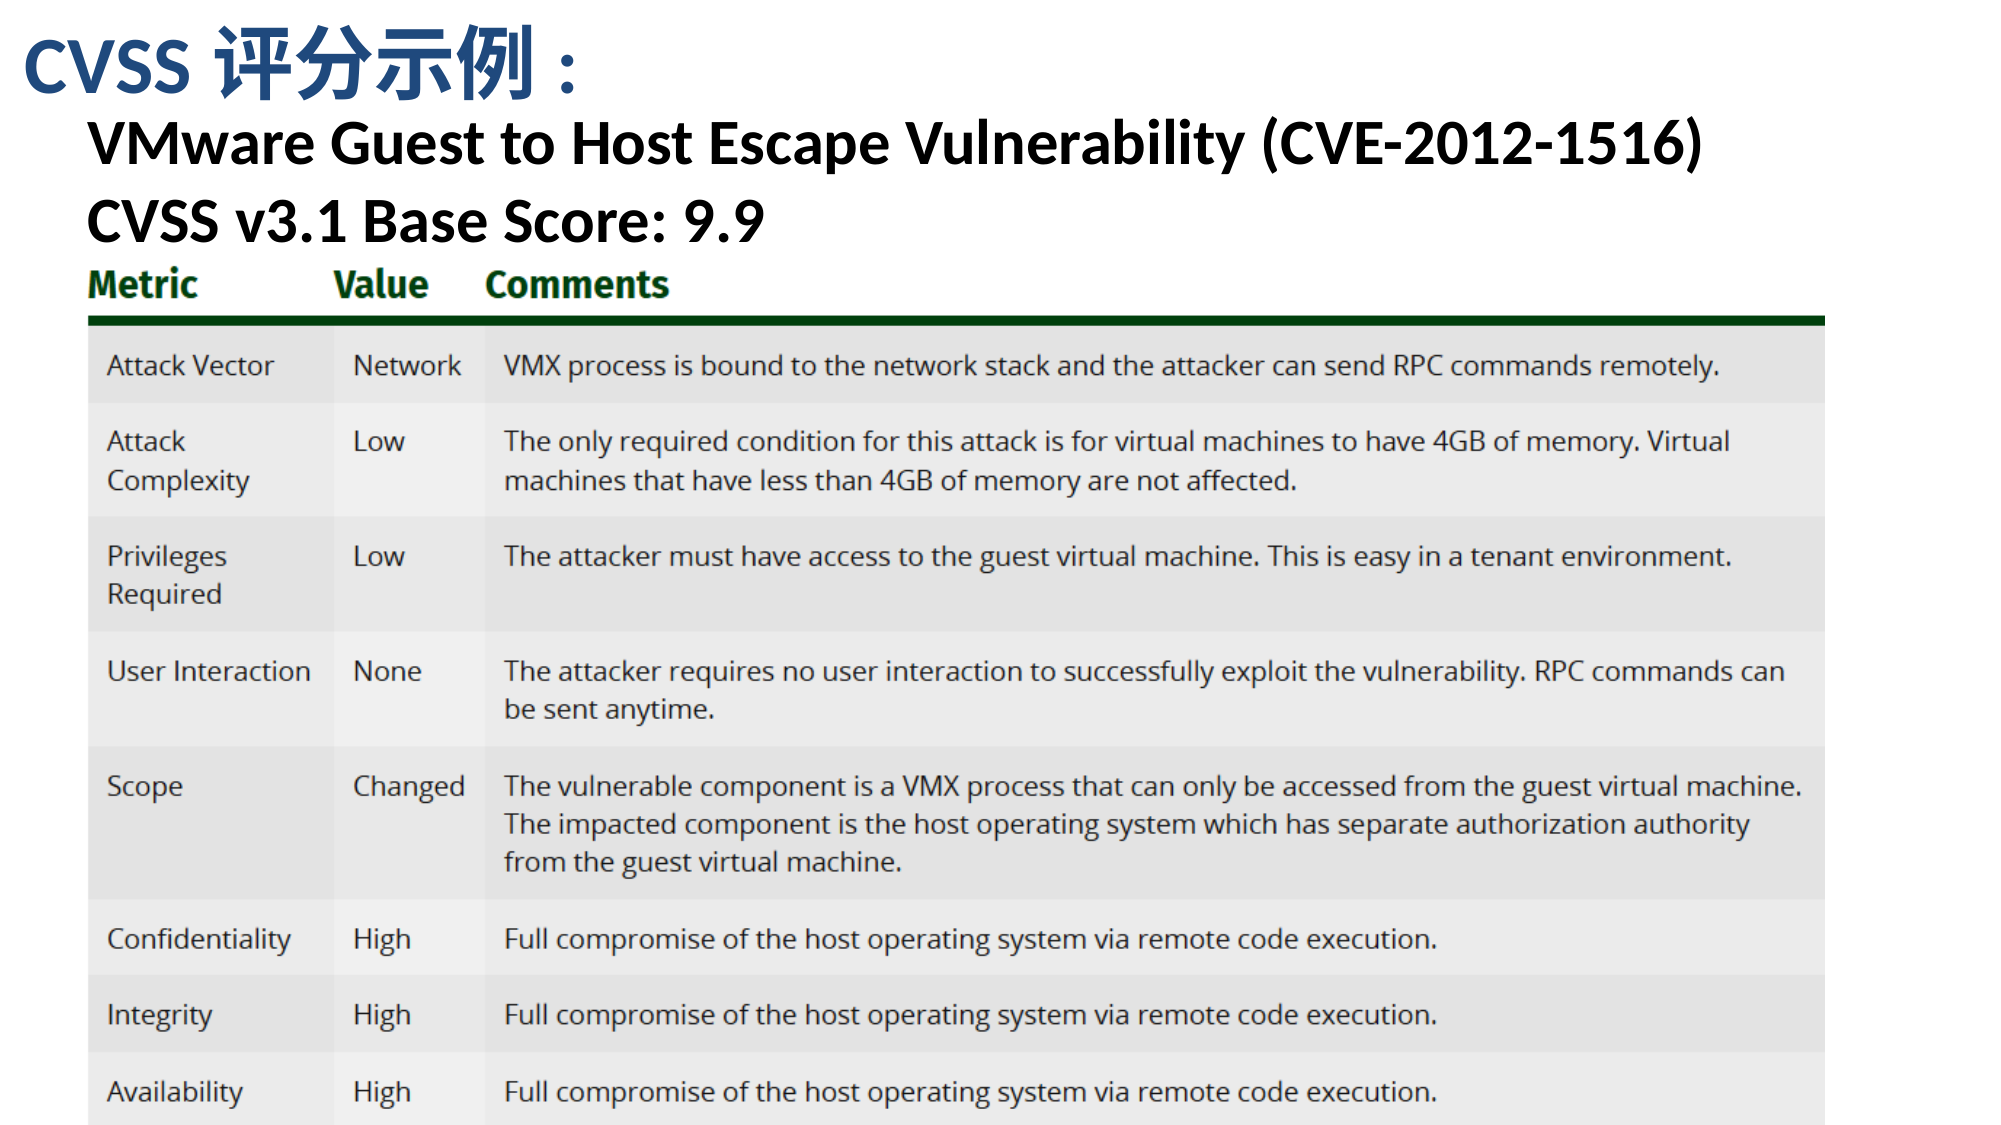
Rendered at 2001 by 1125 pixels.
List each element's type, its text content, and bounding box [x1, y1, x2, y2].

title CVSS评分示例: [25, 12, 1470, 111]
picture [84, 265, 1826, 1125]
list VMware Guest to Host Escape Vulnerability (CVE-2012-1516) CVSS v3.1 Base Score: 9.9 [87, 99, 1899, 378]
